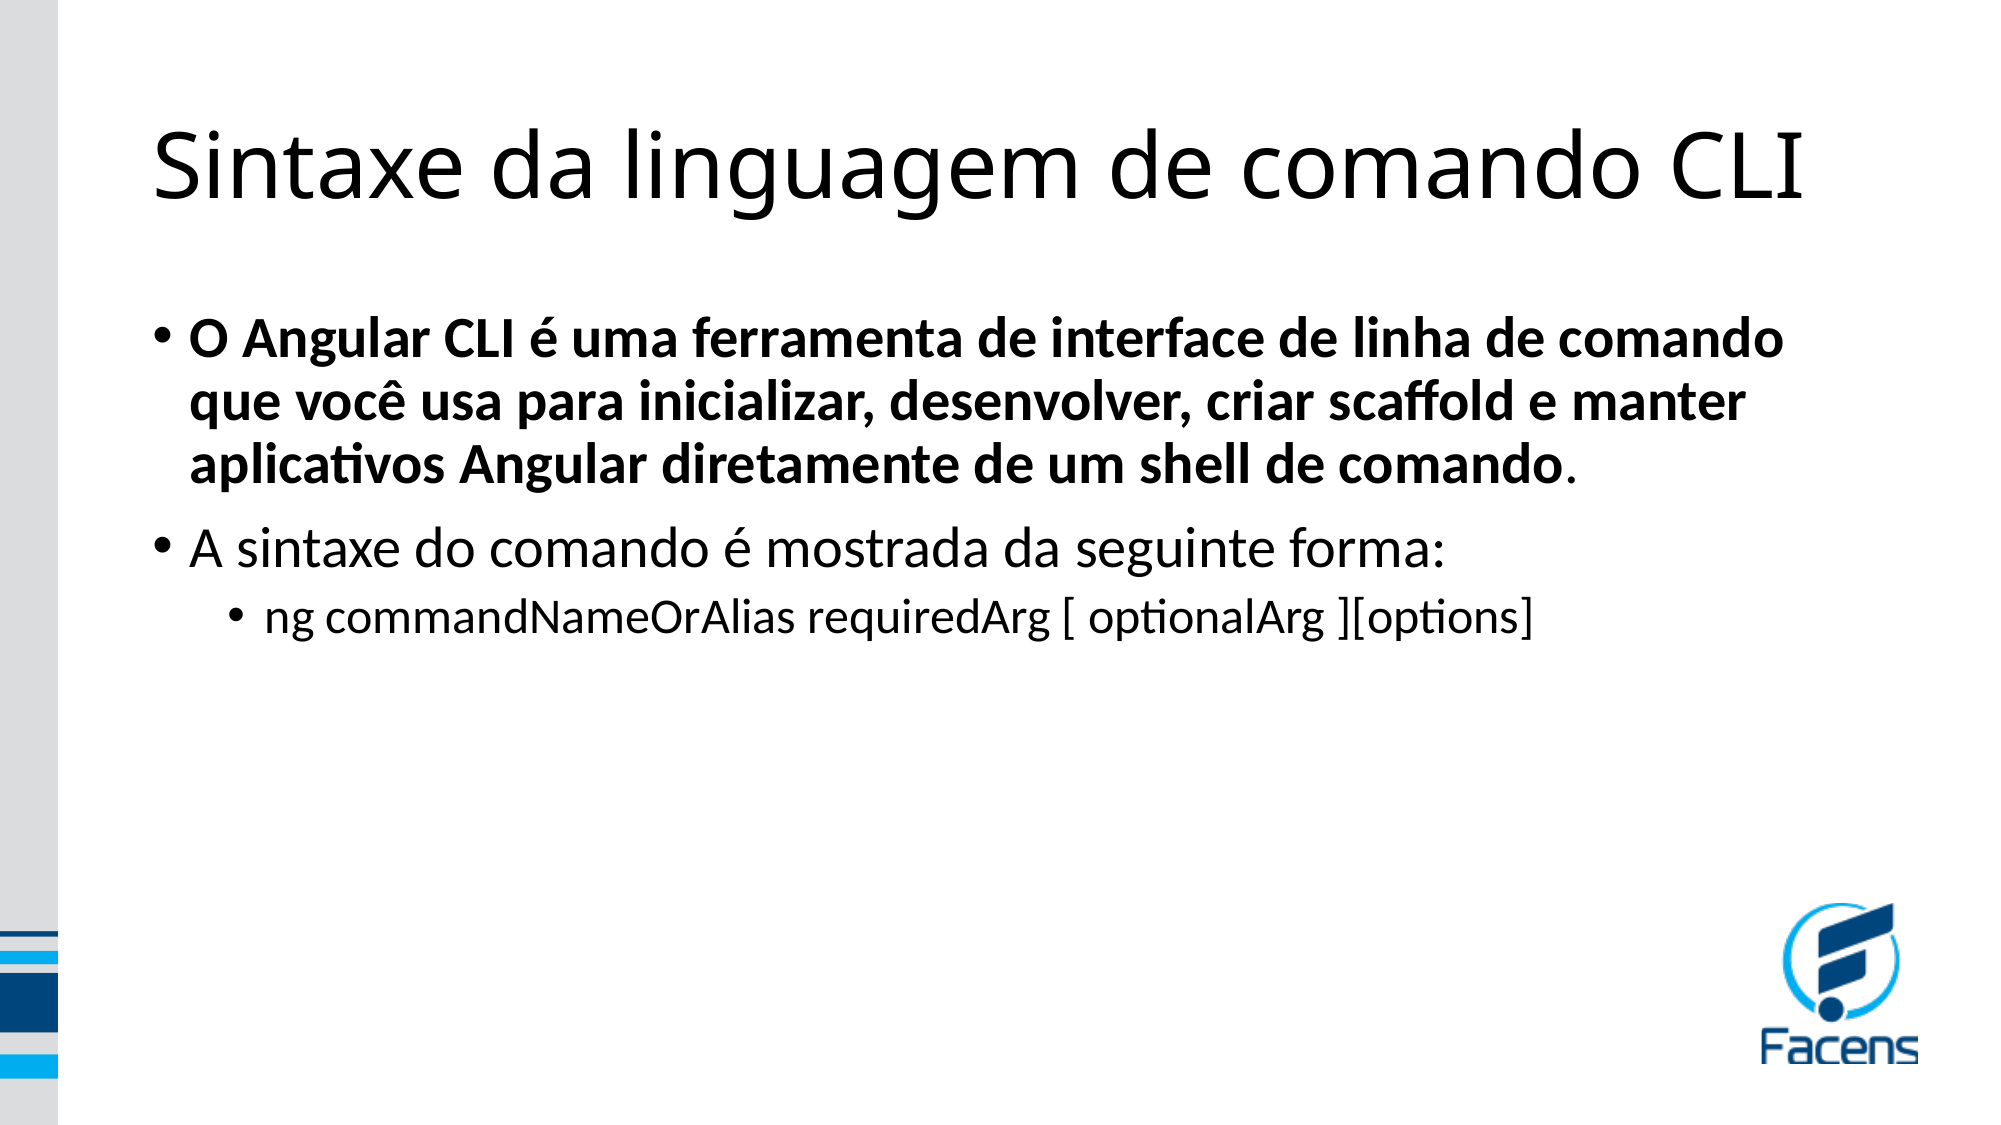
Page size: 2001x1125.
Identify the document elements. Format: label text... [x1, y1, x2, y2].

list O Angular CLI é uma ferramenta de interface de linha de comando que você usa para inicializar, desenvolver, criar scaffold e manter aplicativos Angular diretamente de um shell de comando. A sintaxe do comando é mostrada da seguinte forma: ng commandNameOrAlias requiredArg [ optionalArg ][options] [137, 299, 1863, 1014]
picture [0, 0, 58, 950]
picture [0, 965, 58, 1054]
picture [0, 1079, 58, 1125]
title Sintaxe da linguagem de comando CLI [137, 59, 1863, 278]
picture [1761, 903, 1918, 1064]
